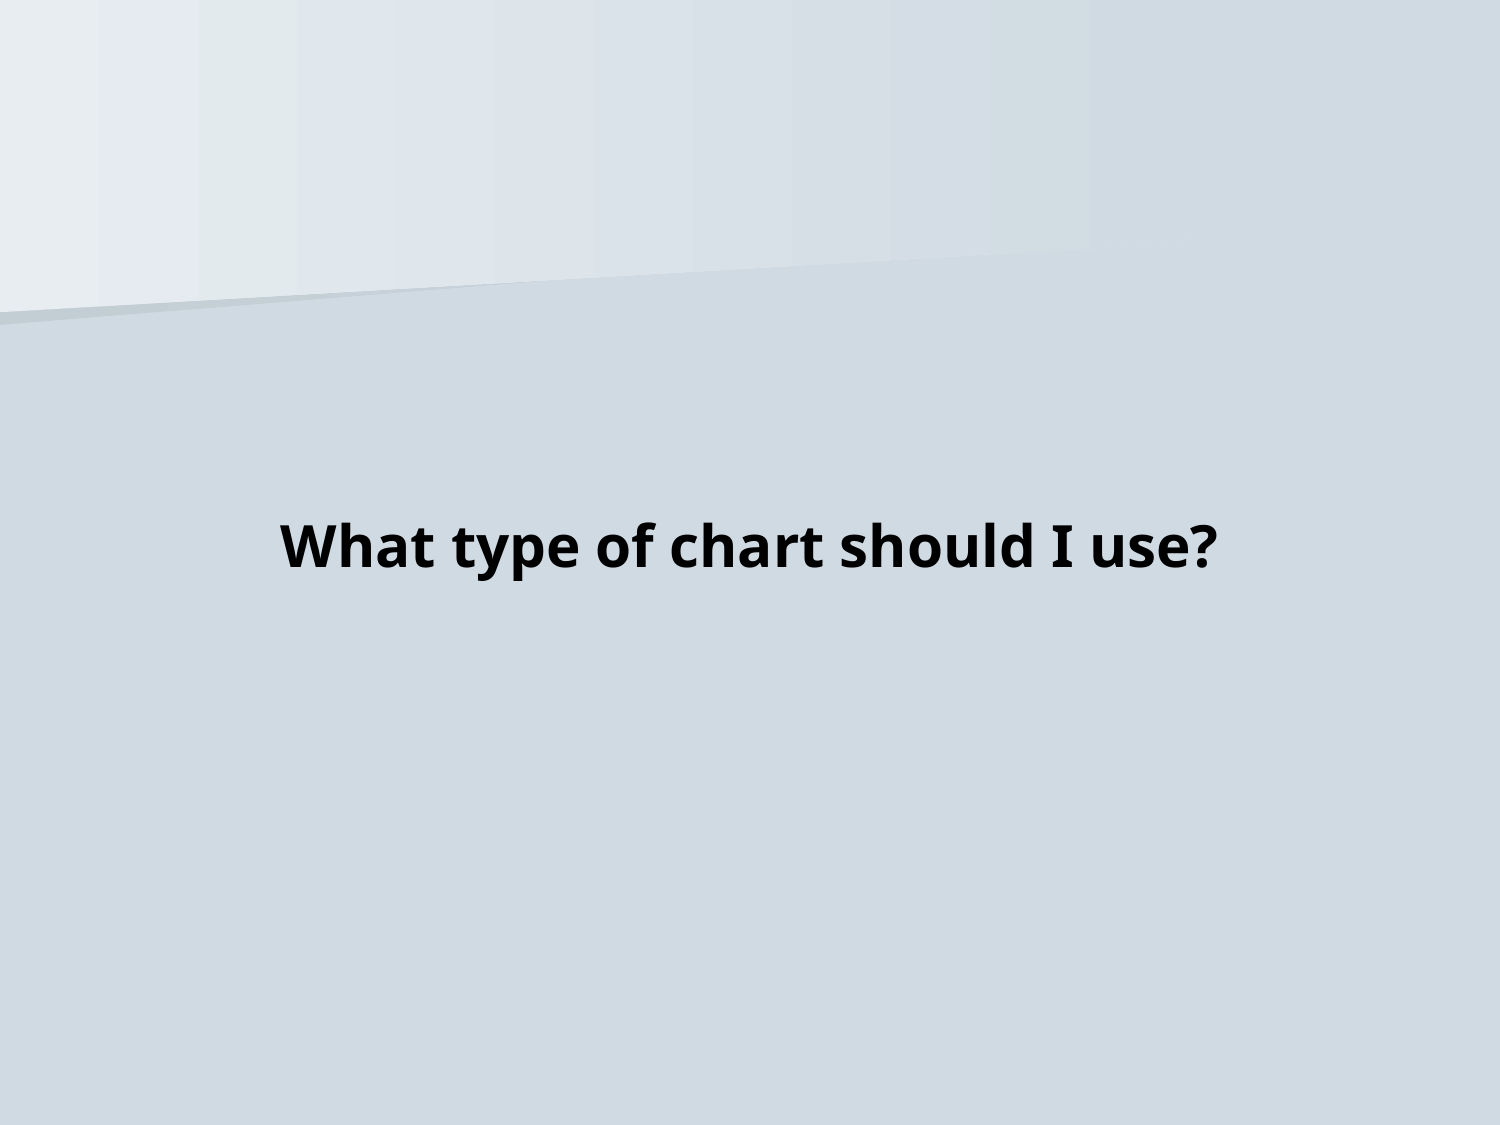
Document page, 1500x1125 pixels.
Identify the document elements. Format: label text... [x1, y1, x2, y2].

text_box What type of chart should I use? [0, 501, 1500, 587]
